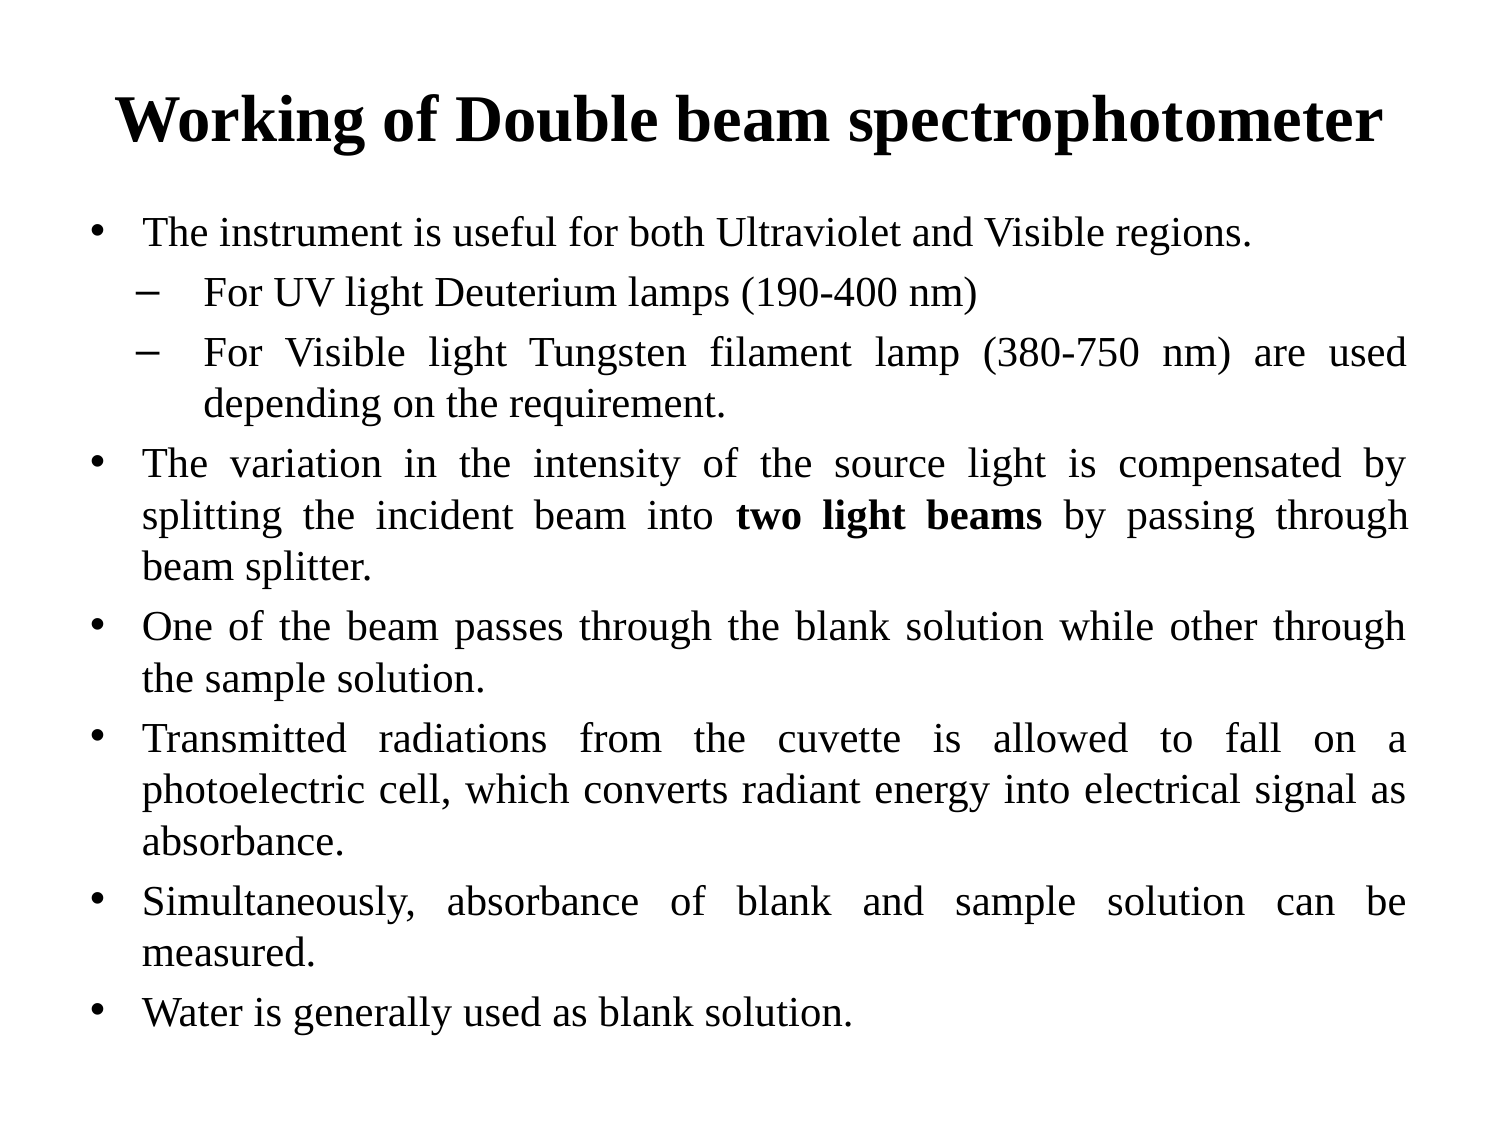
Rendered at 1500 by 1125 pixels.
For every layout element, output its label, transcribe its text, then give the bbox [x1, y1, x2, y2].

list The instrument is useful for both Ultraviolet and Visible regions. For UV light Deuterium lamps (190-400 nm) For Visible light Tungsten filament lamp (380-750 nm) are used depending on the requirement. The variation in the intensity of the source light is compensated by splitting the incident beam into two light beams by passing through beam splitter. One of the beam passes through the blank solution while other through the sample solution. Transmitted radiations from the cuvette is allowed to fall on a photoelectric cell, which converts radiant energy into electrical signal as absorbance. Simultaneously, absorbance of blank and sample solution can be measured. Water is generally used as blank solution. [75, 196, 1425, 1047]
title Working of Double beam spectrophotometer [75, 45, 1425, 185]
